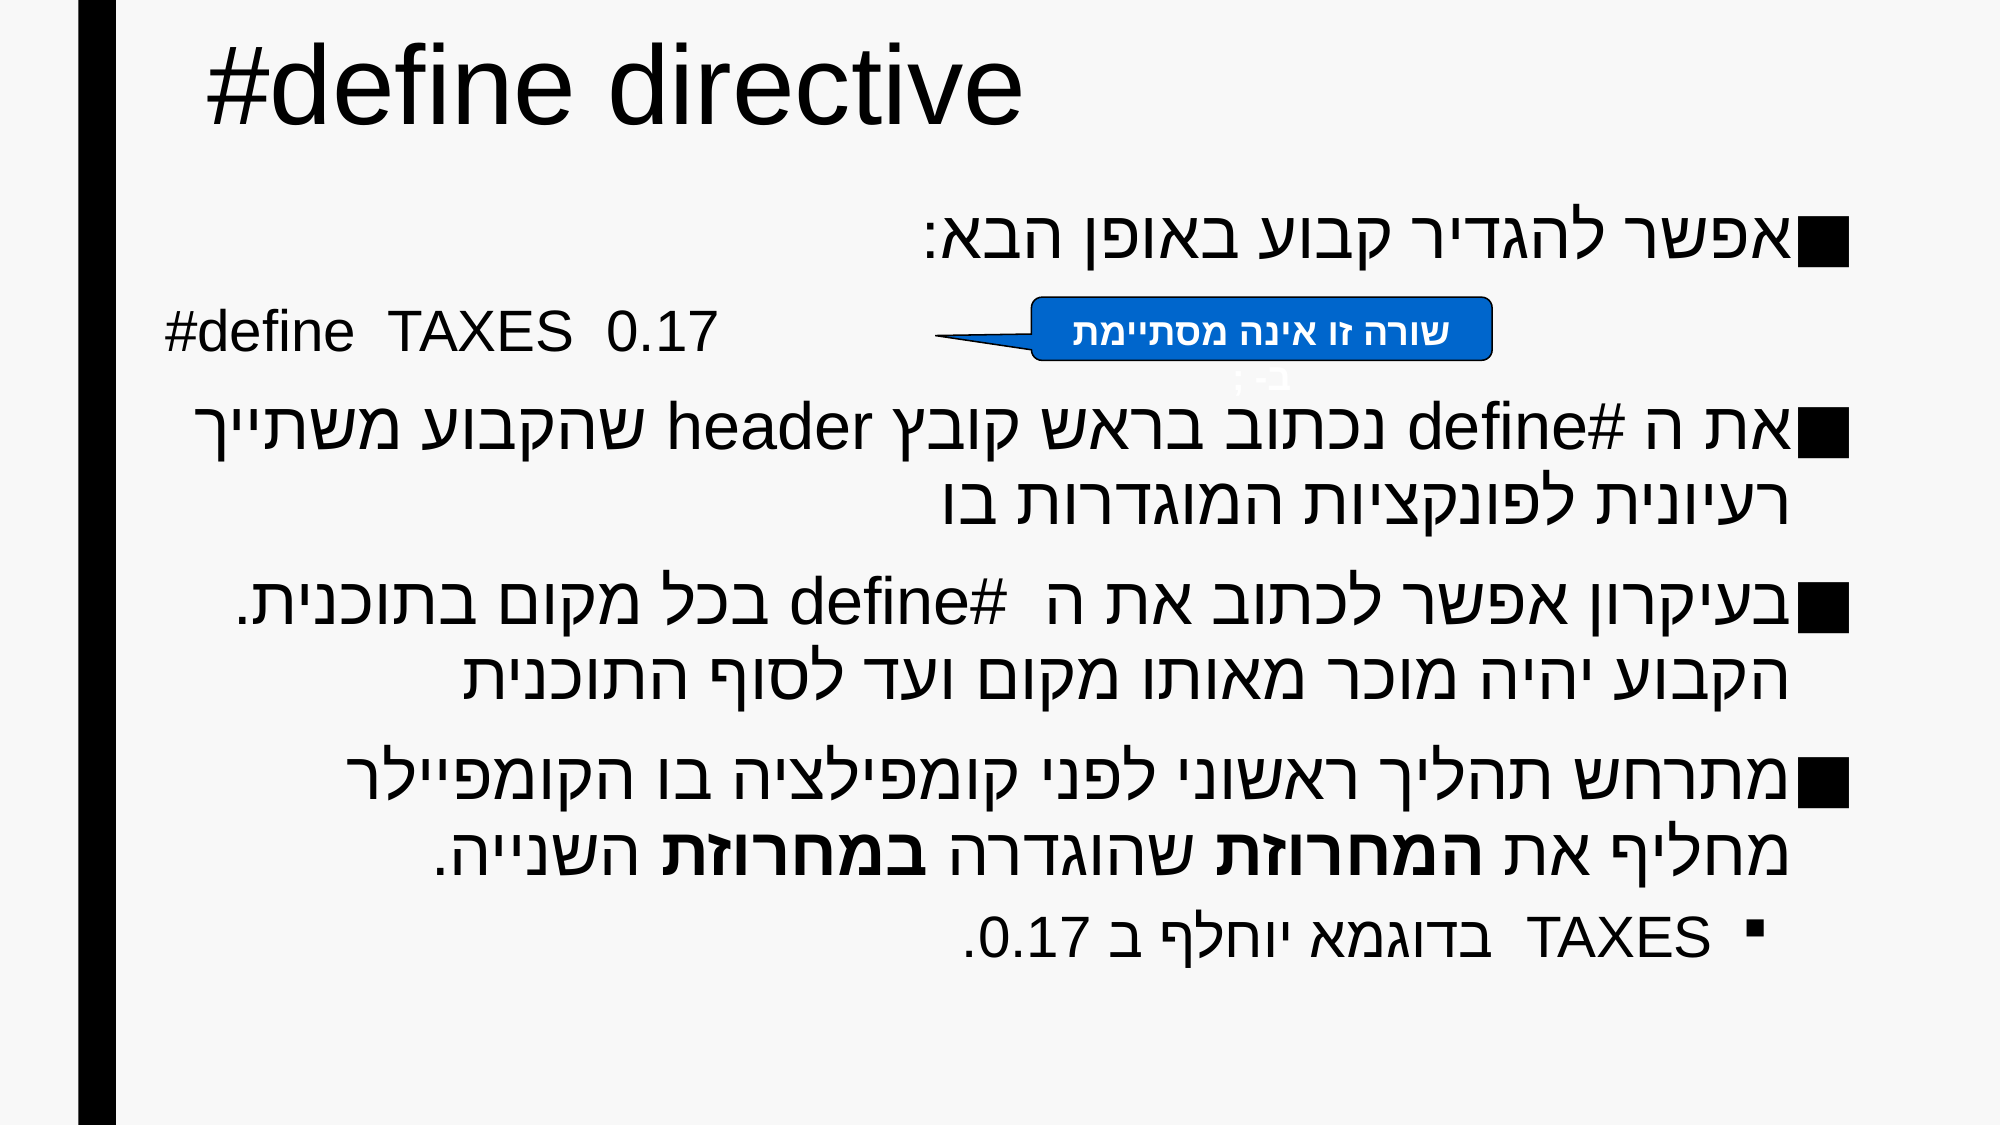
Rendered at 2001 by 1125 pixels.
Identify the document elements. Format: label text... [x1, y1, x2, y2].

list אפשר להגדיר קבוע באופן הבא: #define TAXES 0.17 את ה #define נכתוב בראש קובץ header שהקבוע משתייך רעיונית לפונקציות המוגדרות בו בעיקרון אפשר לכתוב את ה #define בכל מקום בתוכנית. הקבוע יהיה מוכר מאותו מקום ועד לסוף התוכנית מתרחש תהליך ראשוני לפני קומפילציה בו הקומפיילר מחליף את המחרוזת שהוגדרה במחרוזת השנייה. TAXES בדוגמא יוחלף ב 0.17. [150, 190, 1871, 1125]
text_box שורה זו אינה מסתיימת ב- ; [935, 297, 1493, 361]
title #define directive [192, 21, 1871, 190]
